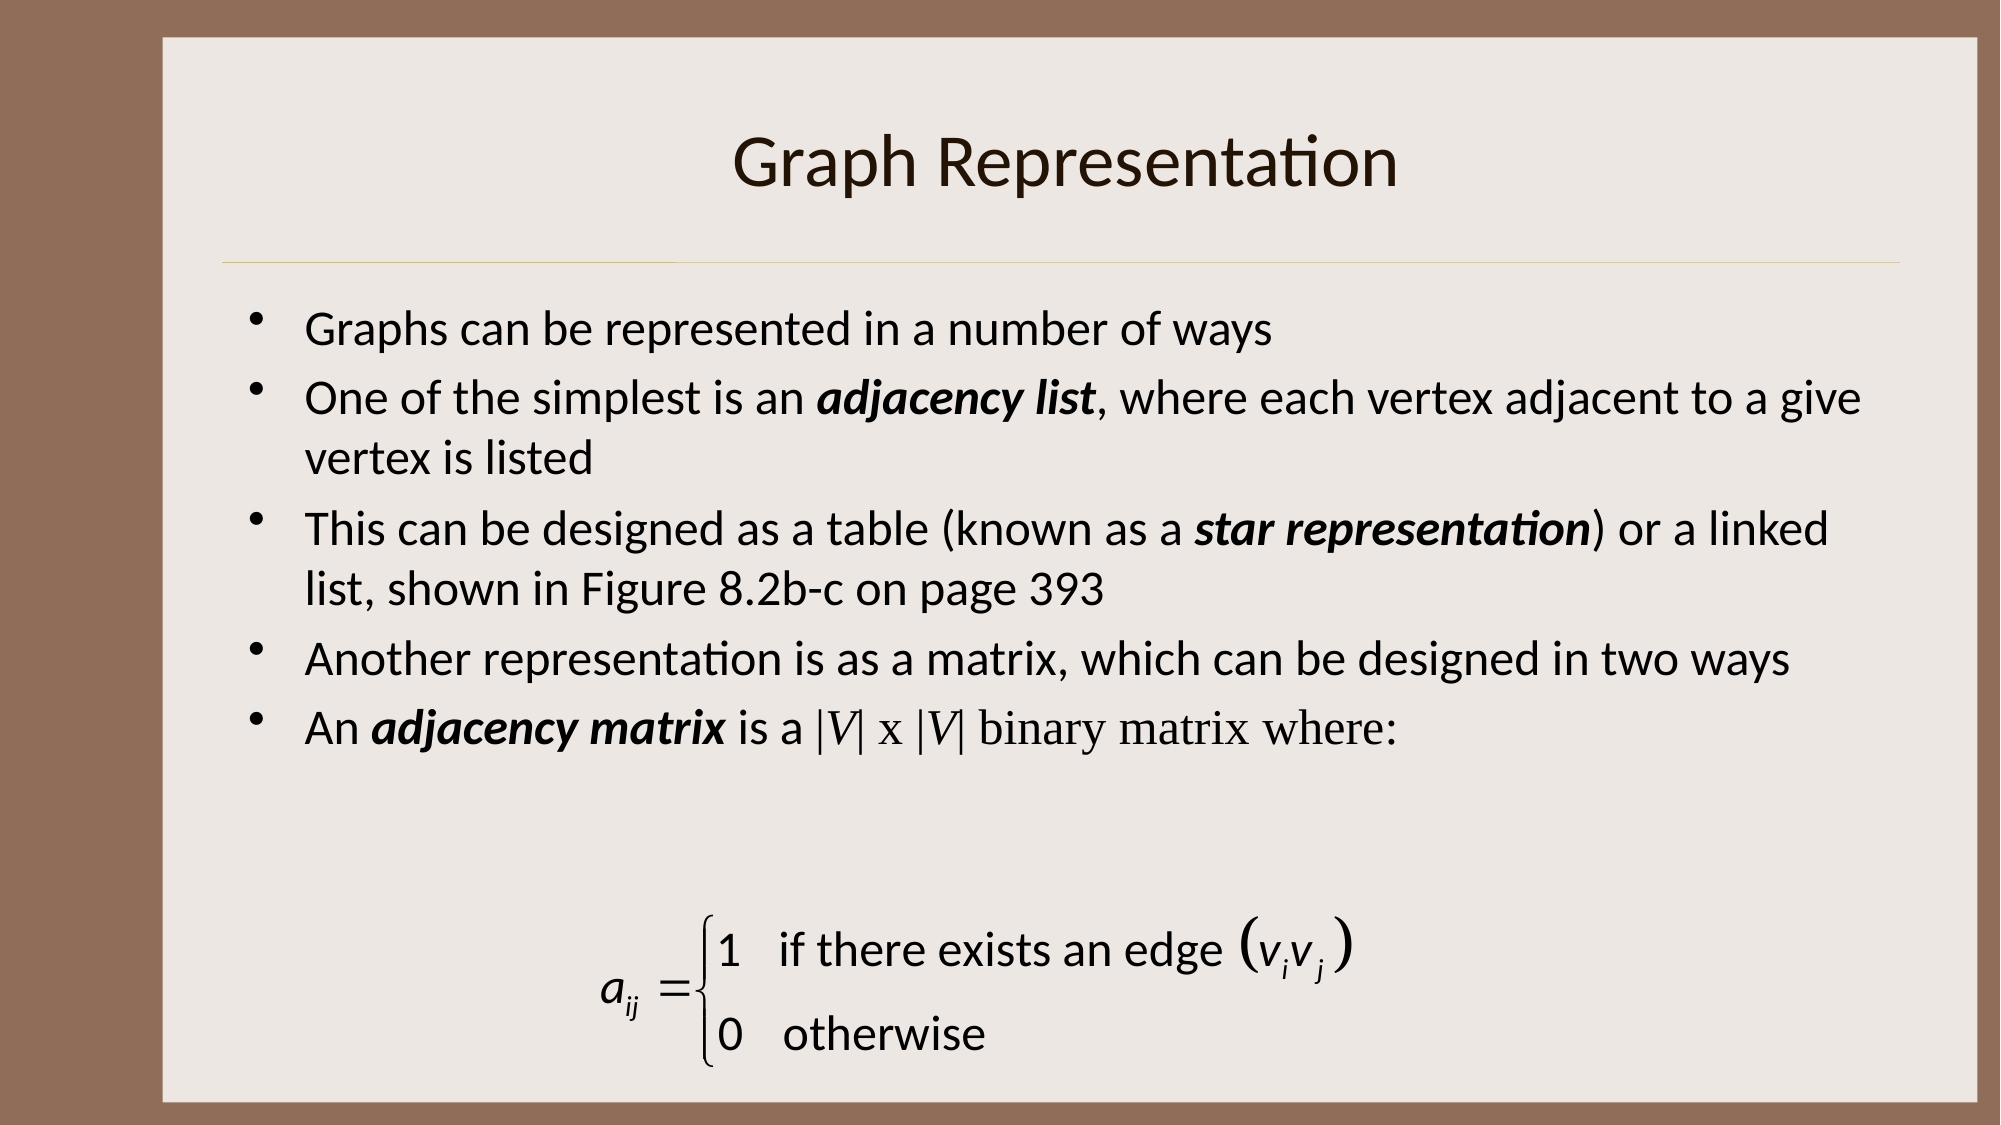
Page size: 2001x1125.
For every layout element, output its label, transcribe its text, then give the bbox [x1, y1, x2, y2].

list Graphs can be represented in a number of ways One of the simplest is an adjacency list, where each vertex adjacent to a give vertex is listed This can be designed as a table (known as a star representation) or a linked list, shown in Figure 8.2b-c on page 393 Another representation is as a matrix, which can be designed in two ways An adjacency matrix is a |V| x |V| binary matrix where: [233, 287, 1900, 963]
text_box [598, 909, 1353, 1073]
title Graph Representation [233, 62, 1900, 250]
